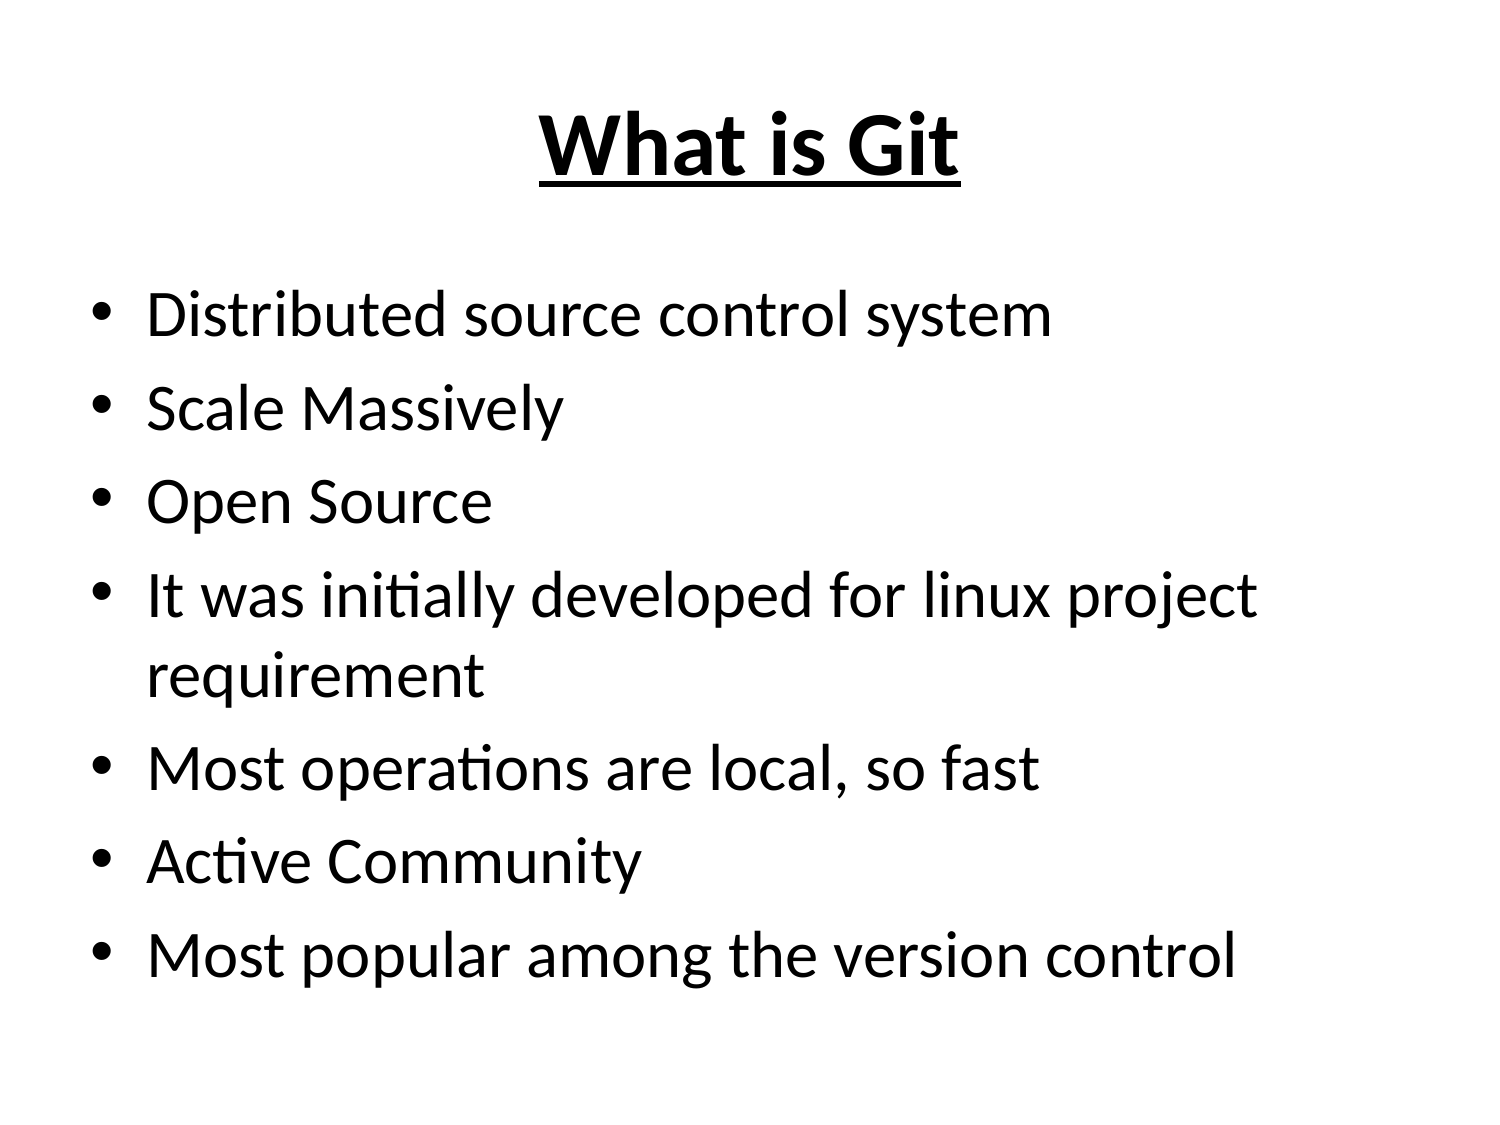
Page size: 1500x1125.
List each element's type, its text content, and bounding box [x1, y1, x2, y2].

list Distributed source control system Scale Massively Open Source It was initially developed for linux project requirement Most operations are local, so fast Active Community Most popular among the version control [75, 262, 1425, 1005]
title What is Git [75, 45, 1425, 233]
